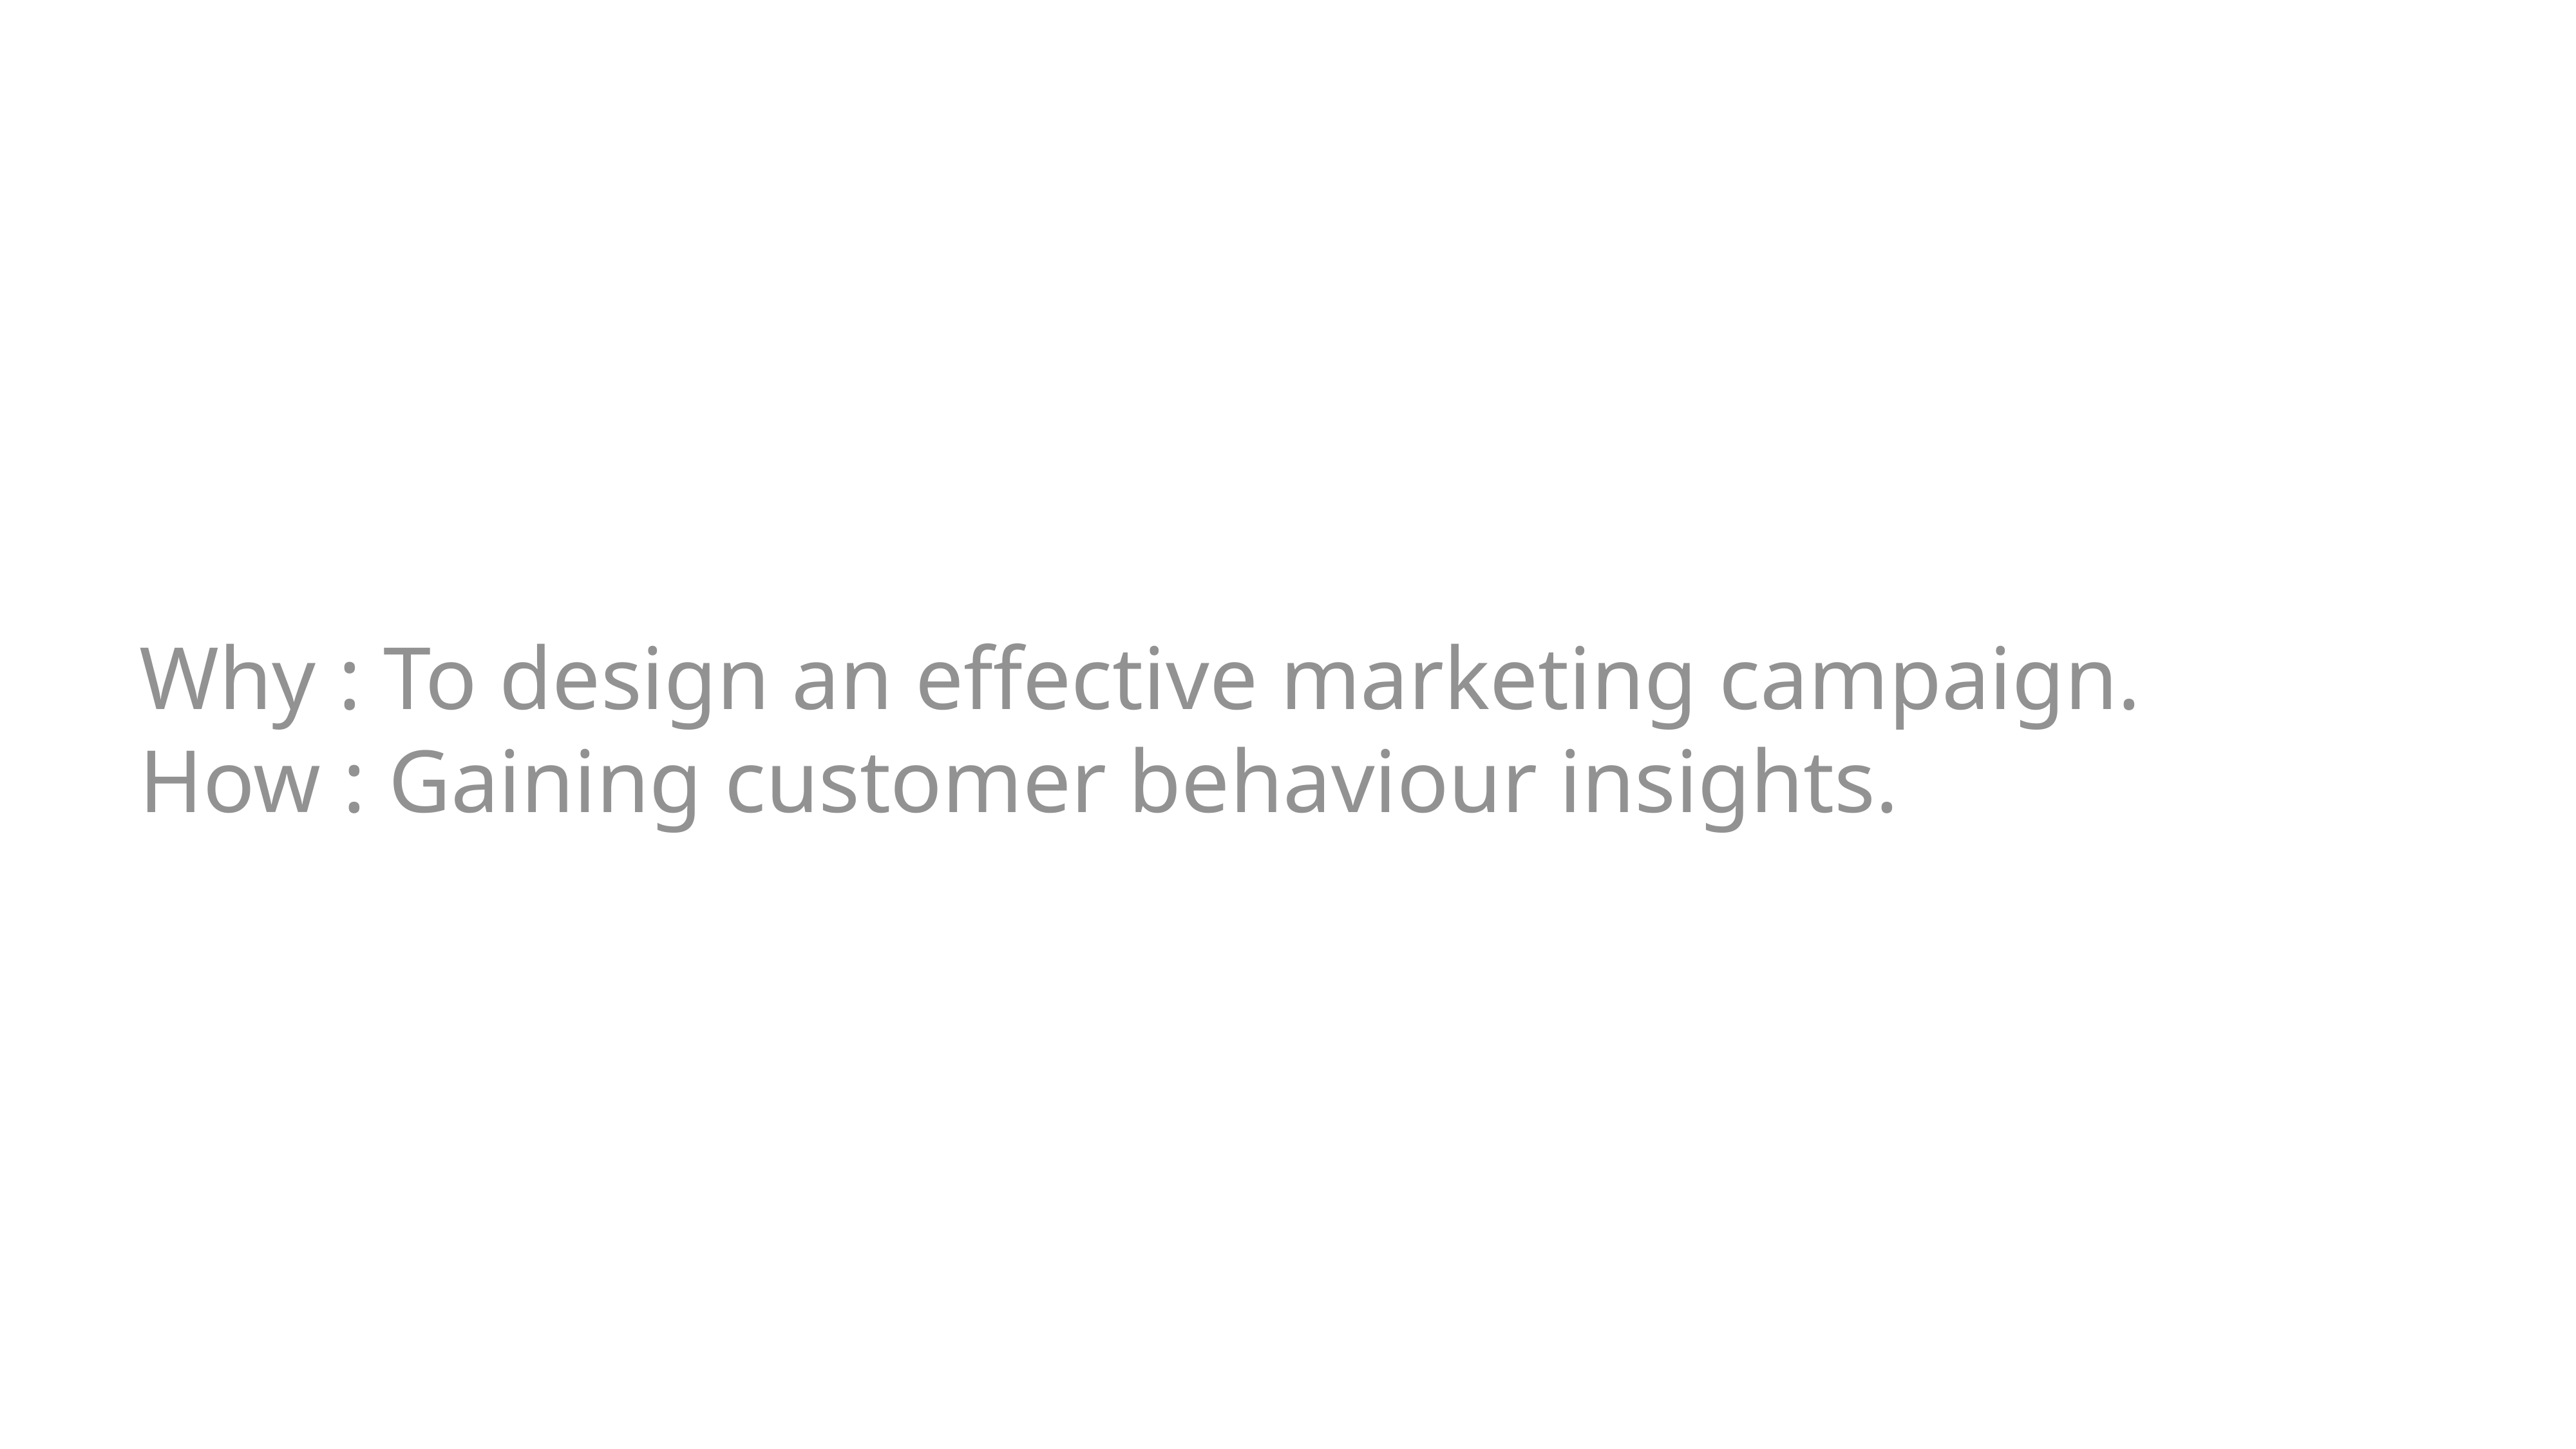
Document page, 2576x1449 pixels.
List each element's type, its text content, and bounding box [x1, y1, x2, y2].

list Why : To design an effective marketing campaign. How : Gaining customer behaviour insights. [133, 520, 2443, 934]
